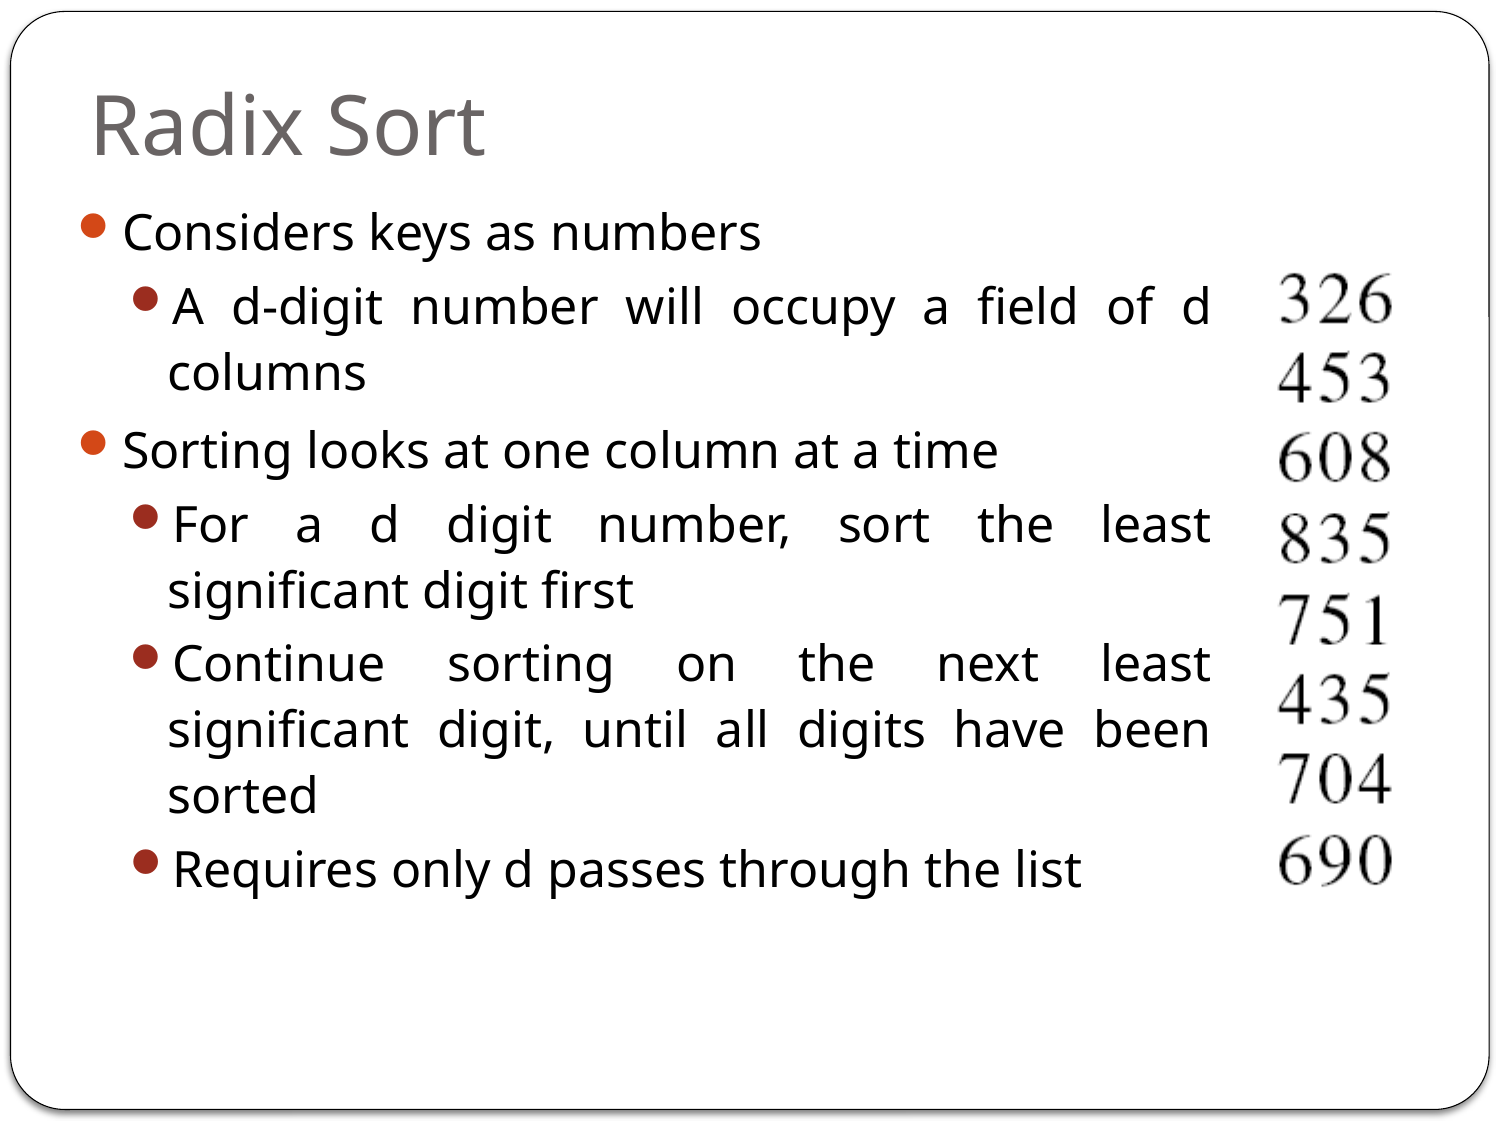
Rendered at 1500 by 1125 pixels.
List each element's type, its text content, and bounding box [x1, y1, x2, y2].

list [1236, 248, 1416, 908]
list Considers keys as numbers A d-digit number will occupy a field of d columns Sorting looks at one column at a time For a d digit number, sort the least significant digit first Continue sorting on the next least significant digit, until all digits have been sorted Requires only d passes through the list [62, 187, 1227, 1050]
title Radix Sort [75, 0, 1425, 187]
